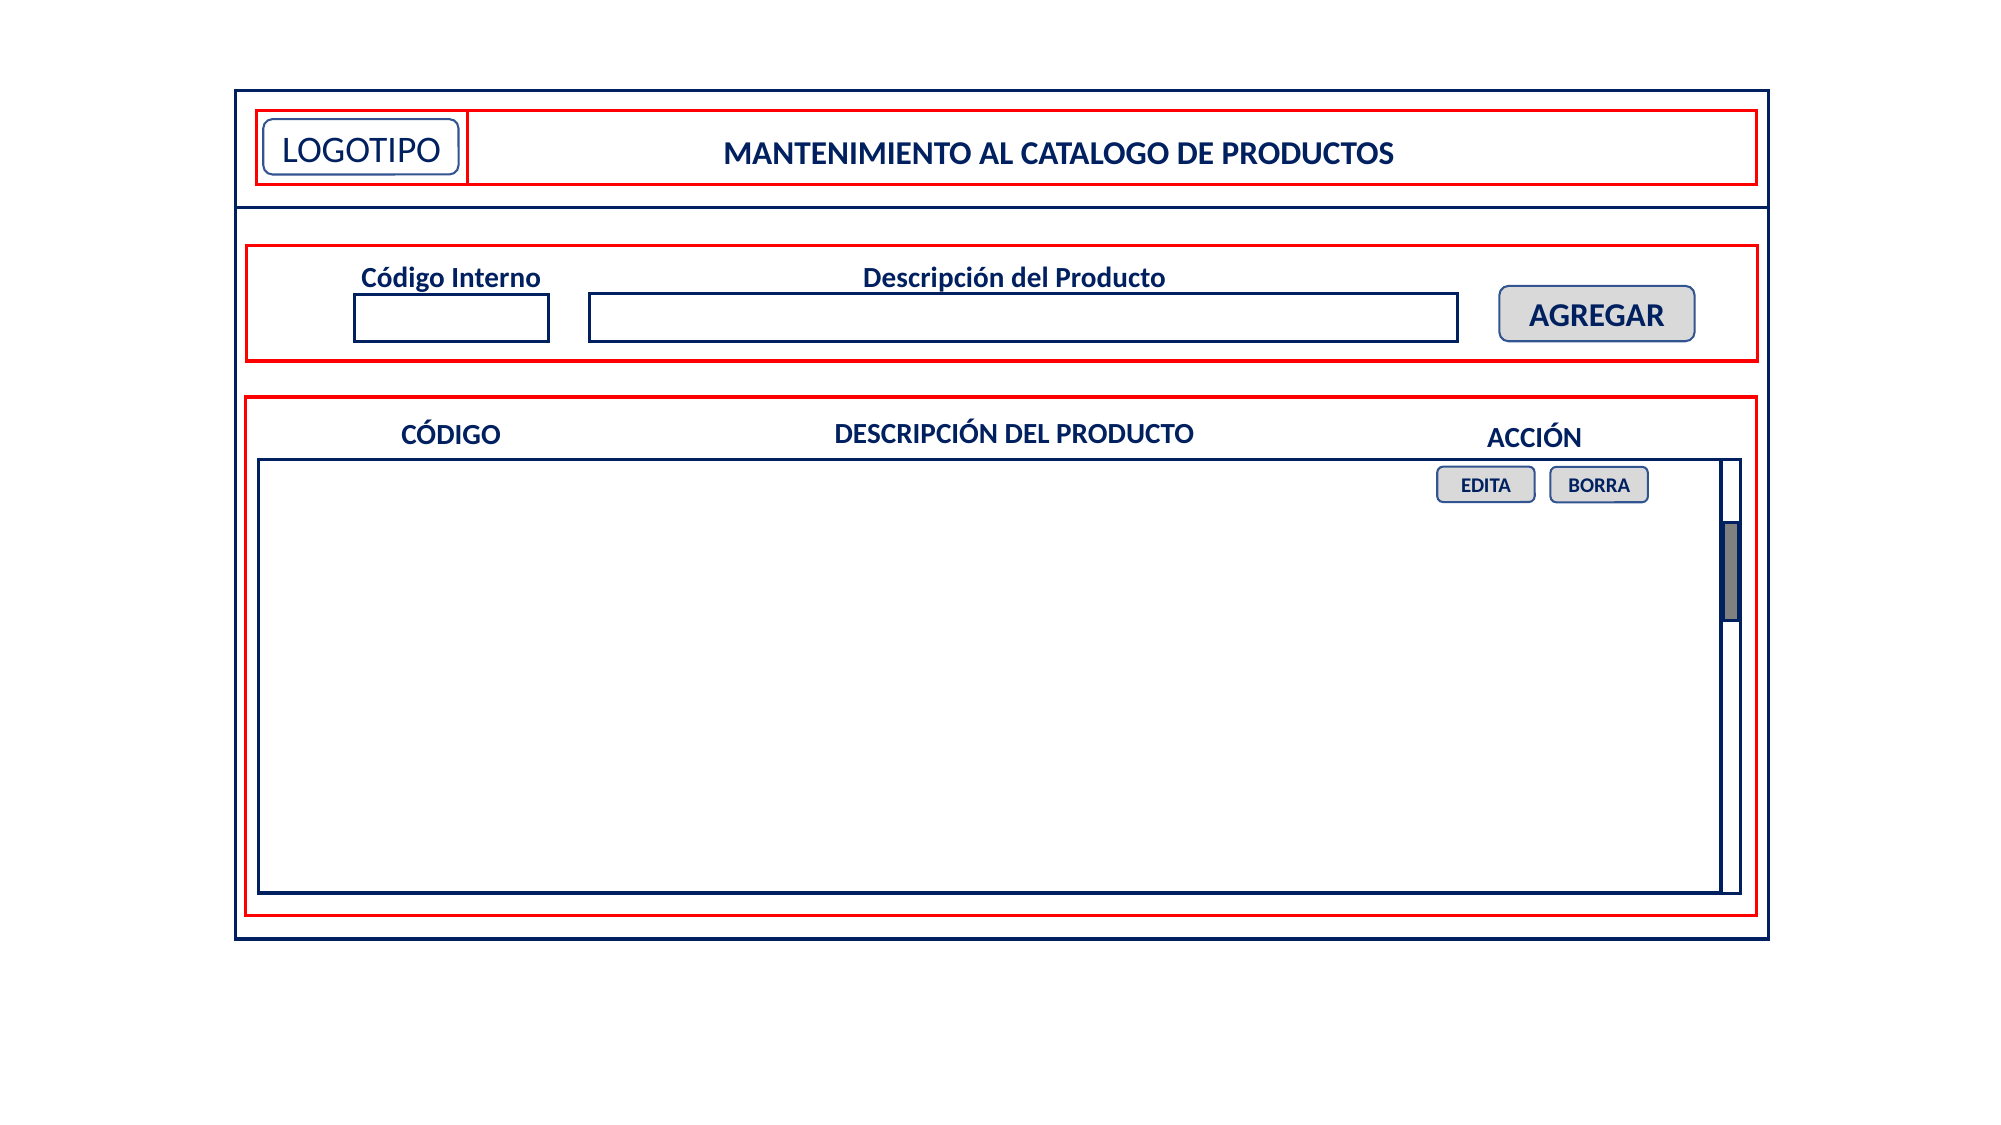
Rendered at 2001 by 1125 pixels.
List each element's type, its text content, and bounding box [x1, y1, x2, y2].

text_box [235, 207, 1770, 940]
text_box [244, 396, 1757, 916]
text_box BORRA [1549, 465, 1649, 504]
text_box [1720, 459, 1741, 894]
text_box ACCIÓN [1418, 413, 1651, 458]
text_box [466, 110, 1757, 185]
text_box [235, 90, 1770, 207]
text_box [262, 118, 460, 176]
text_box [257, 458, 1719, 894]
text_box DESCRIPCIÓN DEL PRODUCTO [666, 409, 1363, 455]
text_box [246, 245, 1759, 362]
text_box LOGOTIPO [255, 110, 466, 185]
text_box EDITA [1436, 465, 1536, 504]
text_box AGREGAR [1498, 284, 1696, 343]
text_box CÓDIGO [345, 410, 558, 457]
